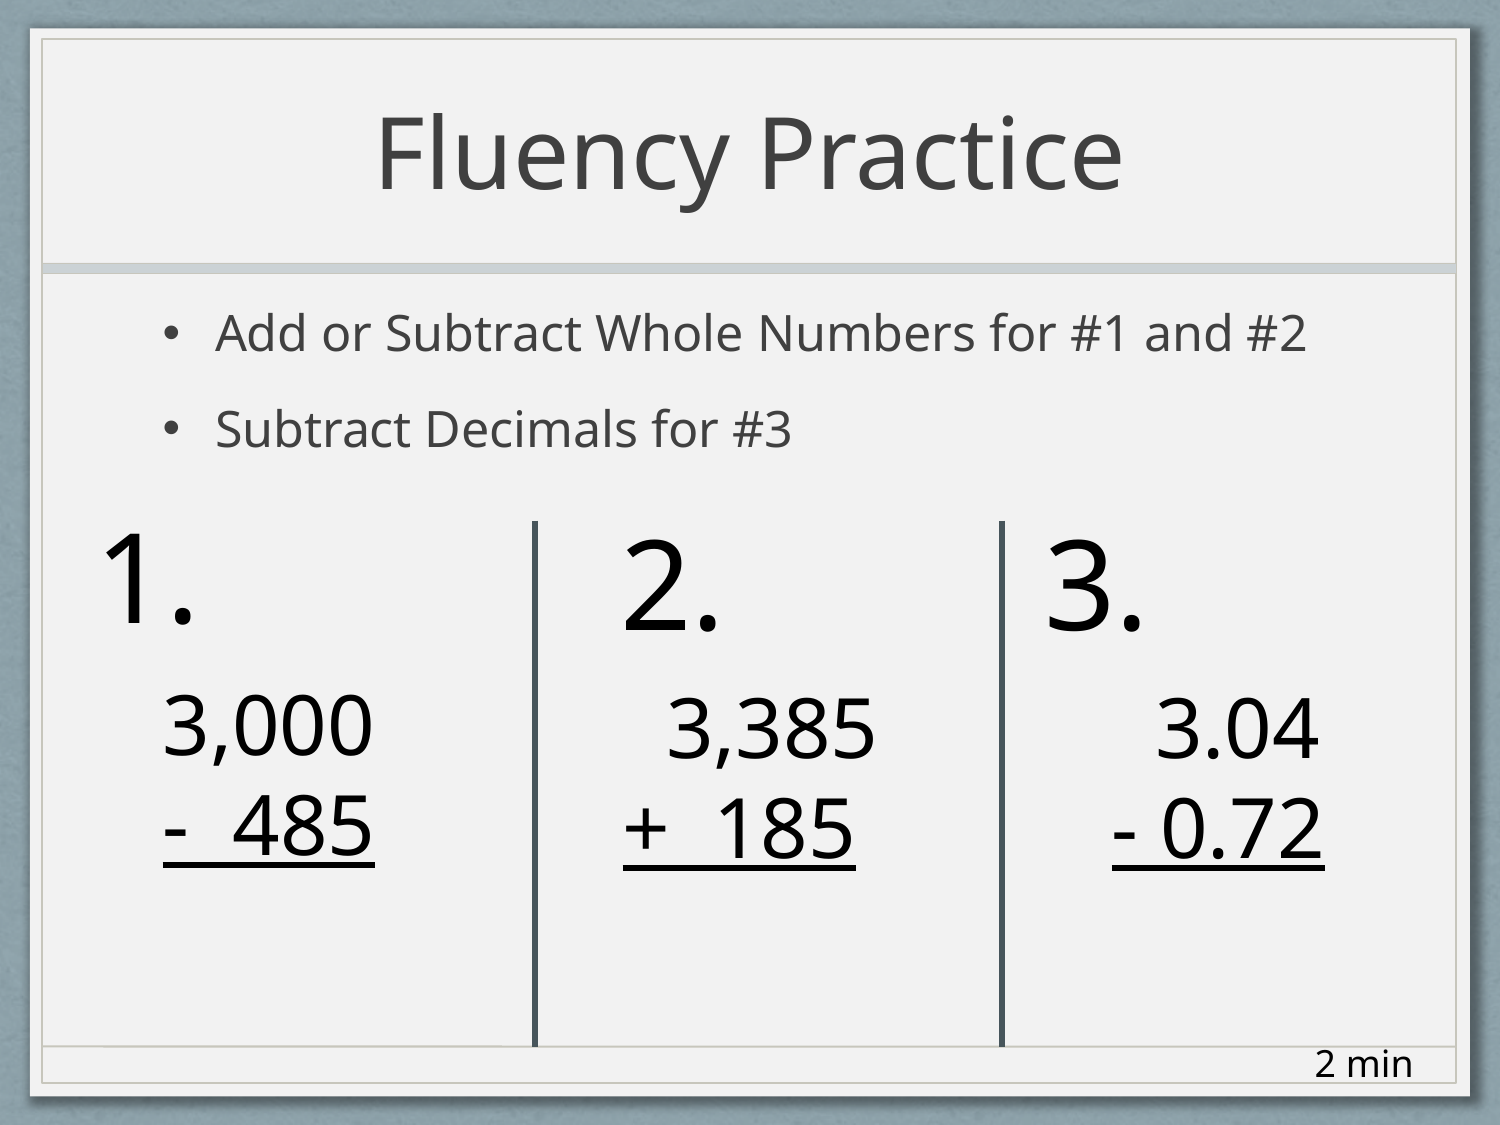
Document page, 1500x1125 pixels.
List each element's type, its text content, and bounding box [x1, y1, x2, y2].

text_box 3,385 + 185 [607, 667, 970, 883]
text_box 2 min [1299, 1033, 1429, 1093]
text_box 3.04 - 0.72 [1097, 668, 1459, 883]
text_box 3,000 - 485 [147, 664, 510, 880]
text_box 3. [1029, 497, 1165, 663]
title Fluency Practice [147, 40, 1353, 260]
text_box 2. [605, 497, 741, 663]
text_box 1. [80, 491, 215, 656]
list Add or Subtract Whole Numbers for #1 and #2 Subtract Decimals for #3 [147, 294, 1353, 518]
